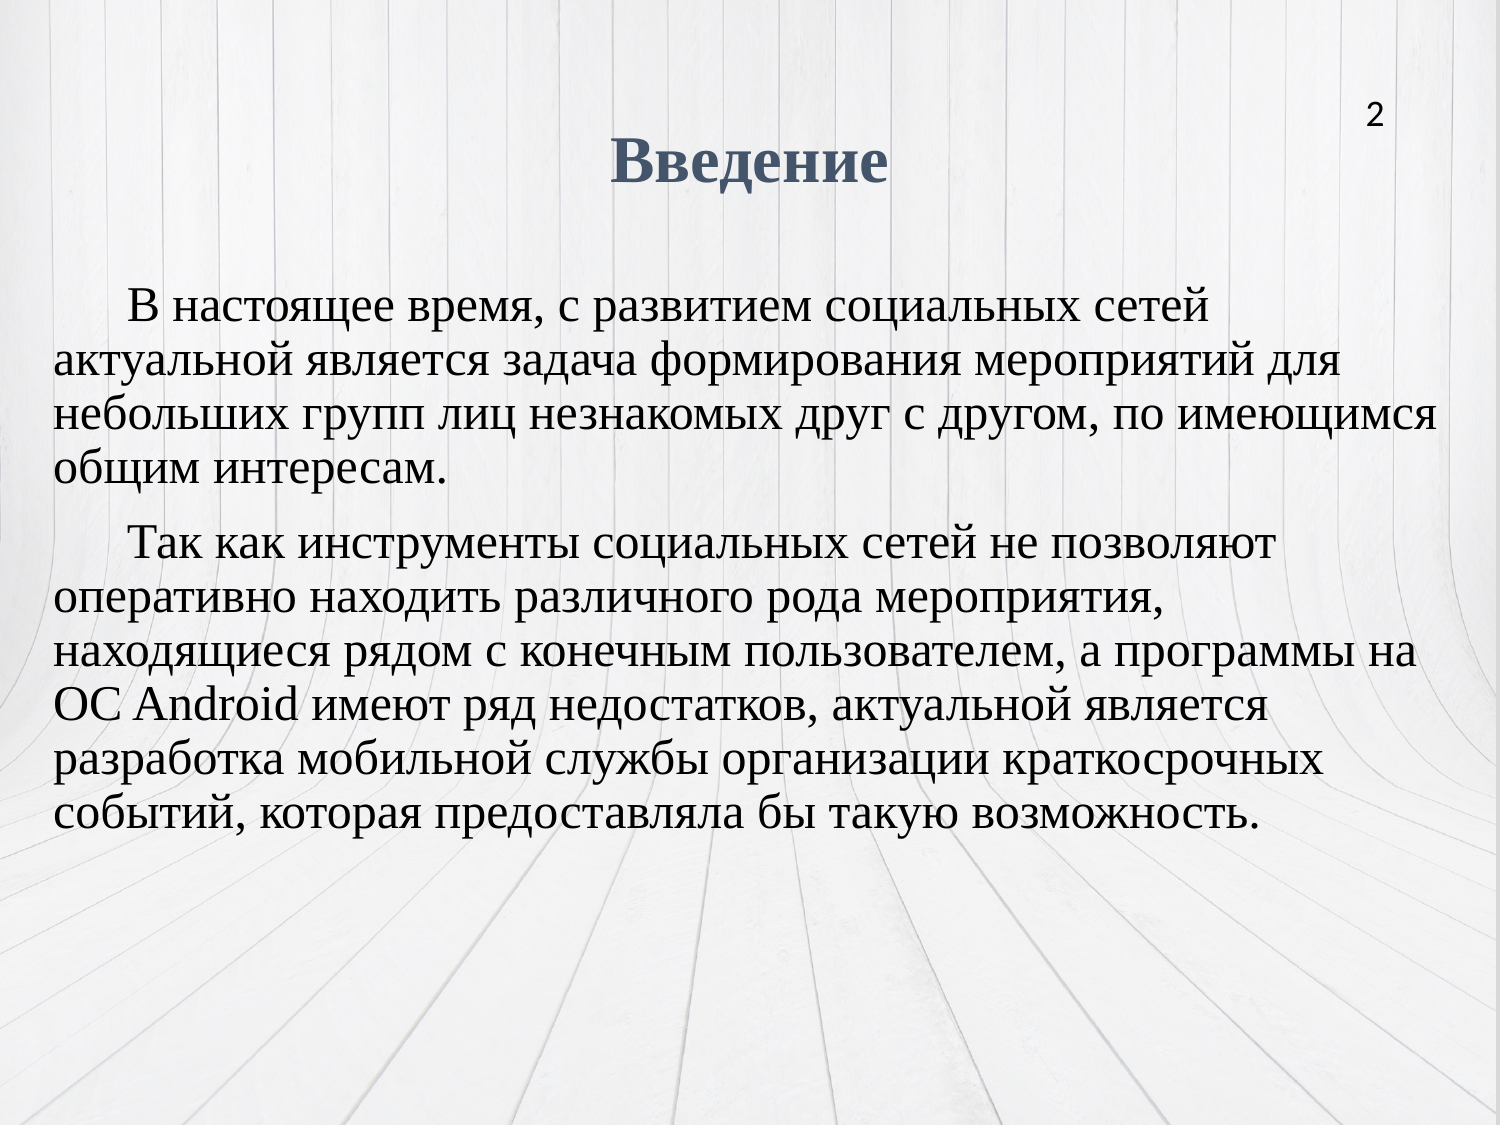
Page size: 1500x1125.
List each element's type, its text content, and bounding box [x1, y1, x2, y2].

text_box Введение [38, 68, 1462, 204]
list В настоящее время, с развитием социальных сетей актуальной является задача формирования мероприятий для небольших групп лиц незнакомых друг с другом, по имеющимся общим интересам. Так как инструменты социальных сетей не позволяют оперативно находить различного рода мероприятия, находящиеся рядом с конечным пользователем, а программы на OC Android имеют ряд недостатков, актуальной является разработка мобильной службы организации краткосрочных событий, которая предоставляла бы такую возможность. [38, 270, 1462, 1014]
